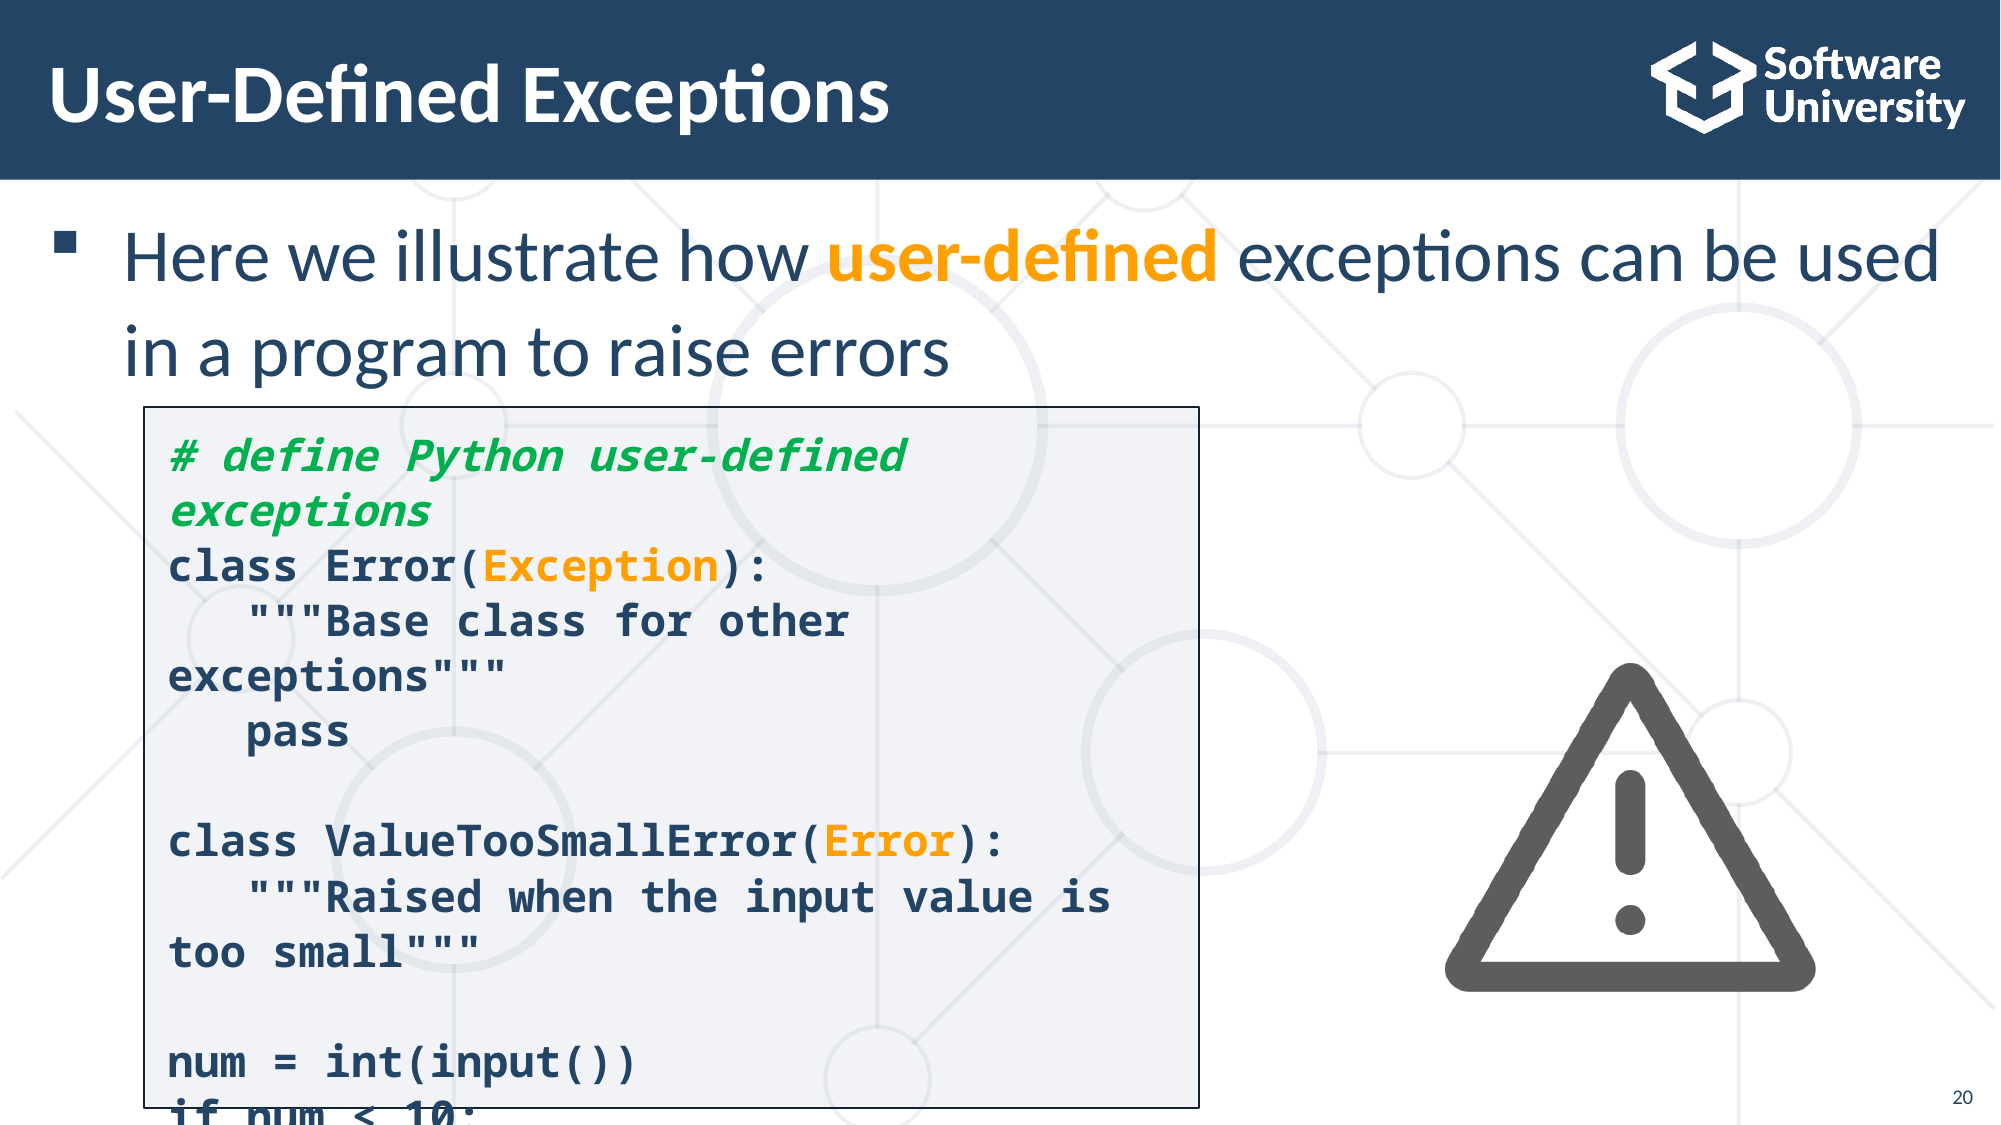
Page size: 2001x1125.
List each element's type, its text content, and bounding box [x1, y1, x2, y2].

list Here we illustrate how user-defined exceptions can be used in a program to raise errors [31, 196, 1969, 1109]
picture [1651, 41, 1966, 134]
picture [1385, 587, 1865, 1068]
title User-Defined Exceptions [31, 16, 1625, 162]
slide_number 20 [1927, 1067, 1989, 1117]
list # define Python user-defined exceptions class Error(Exception): """Base class for other exceptions""" pass class ValueTooSmallError(Error): """Raised when the input value is too small""" num = int(input()) if num < 10: raise ValueTooSmallError [143, 406, 1200, 1109]
